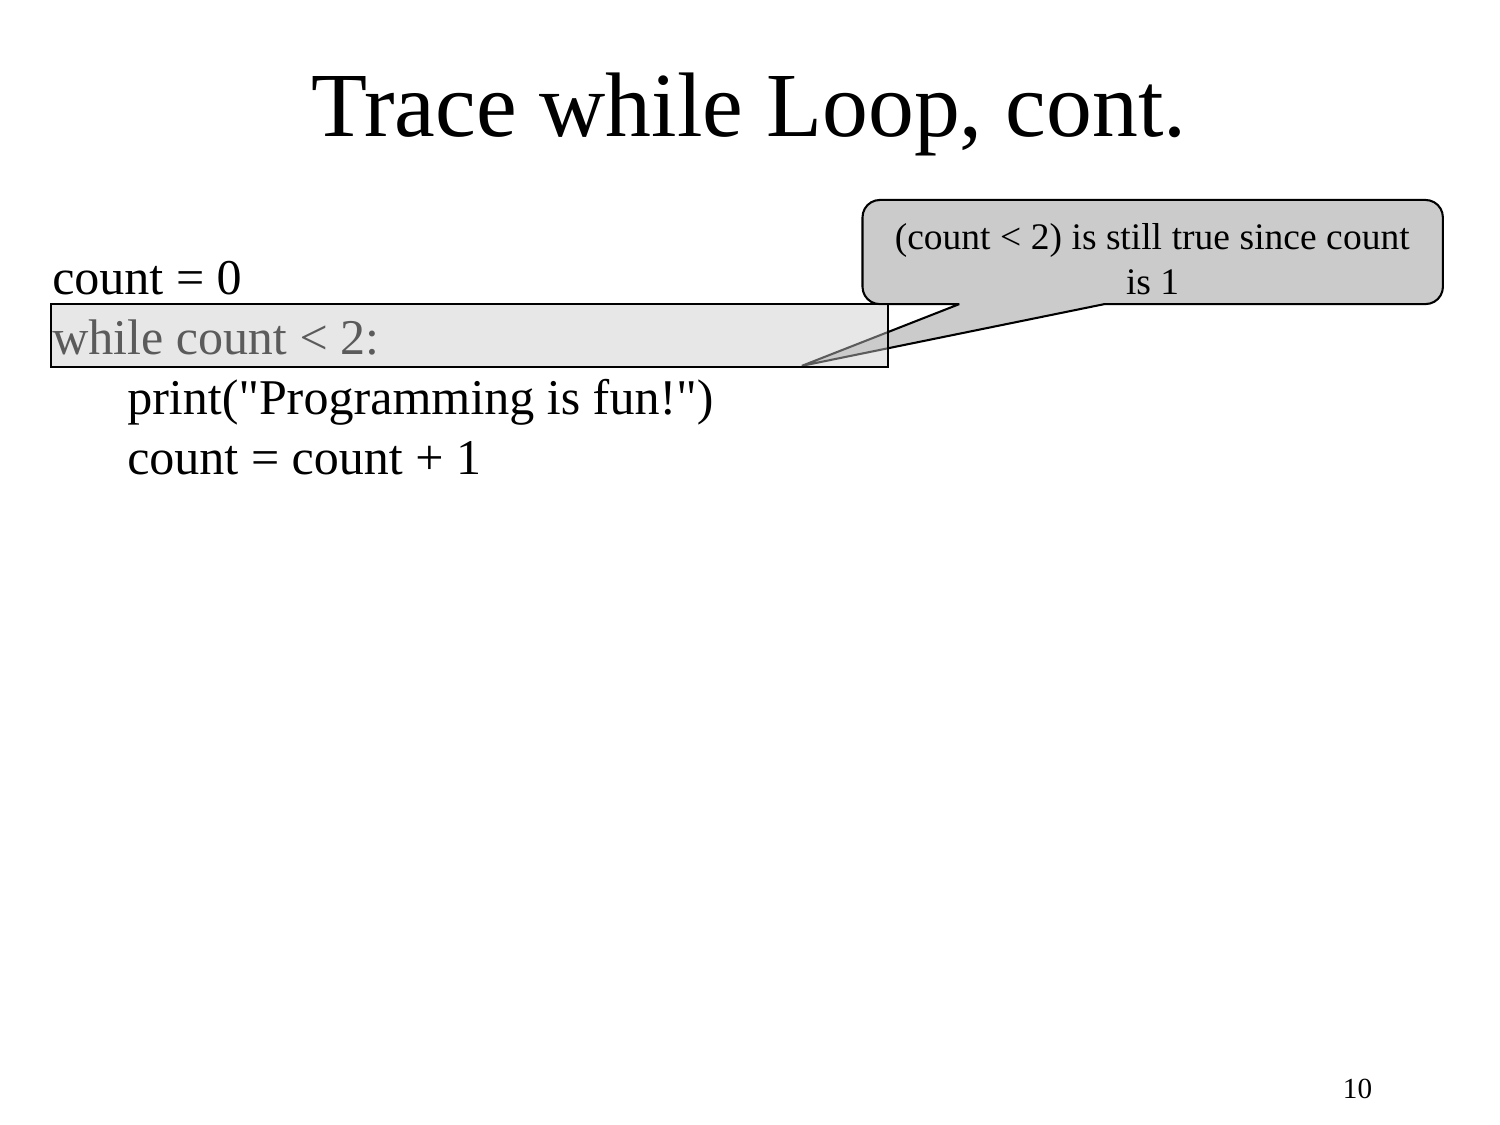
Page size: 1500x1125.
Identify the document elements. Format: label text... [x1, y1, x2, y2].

slide_number 10 [1074, 1049, 1388, 1125]
title Trace while Loop, cont. [112, 37, 1388, 163]
text_box count = 0 while count < 2: print("Programming is fun!") count = count + 1 [37, 237, 913, 493]
text_box (count < 2) is still true since count is 1 [862, 199, 1443, 349]
text_box [50, 304, 889, 368]
